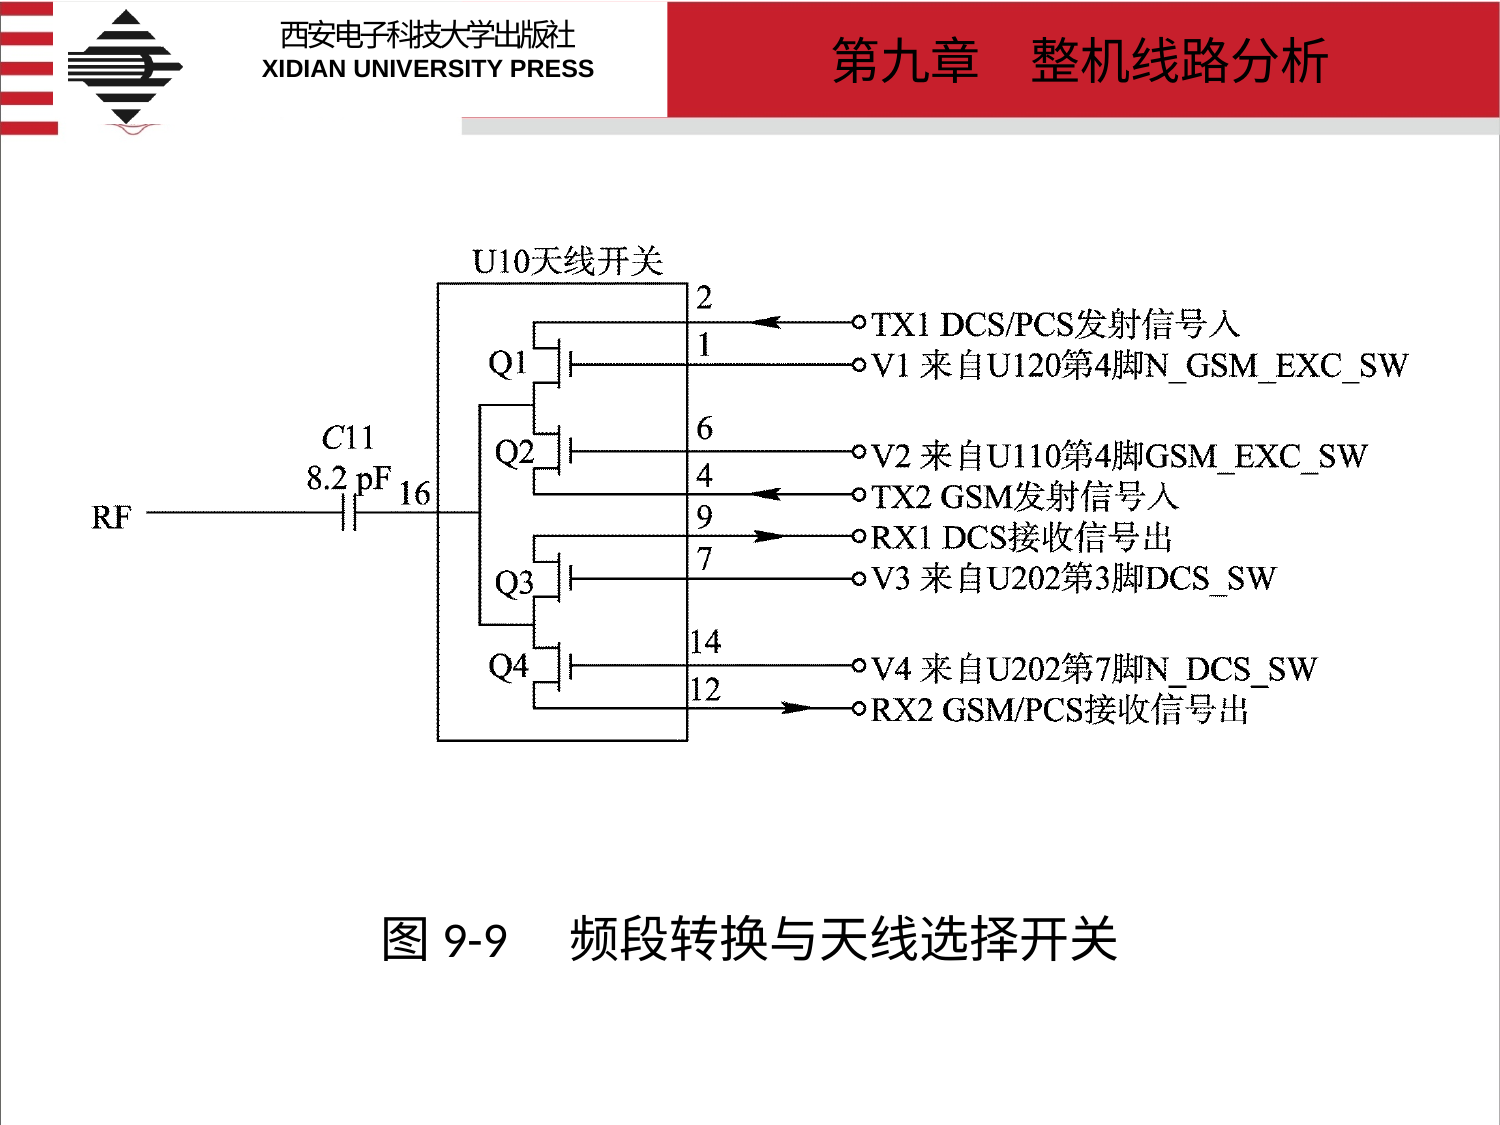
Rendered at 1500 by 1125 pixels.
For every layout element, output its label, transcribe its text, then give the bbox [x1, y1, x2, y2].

picture [0, 1, 1500, 1125]
text_box 图9-9 频段转换与天线选择开关 [365, 899, 1135, 975]
